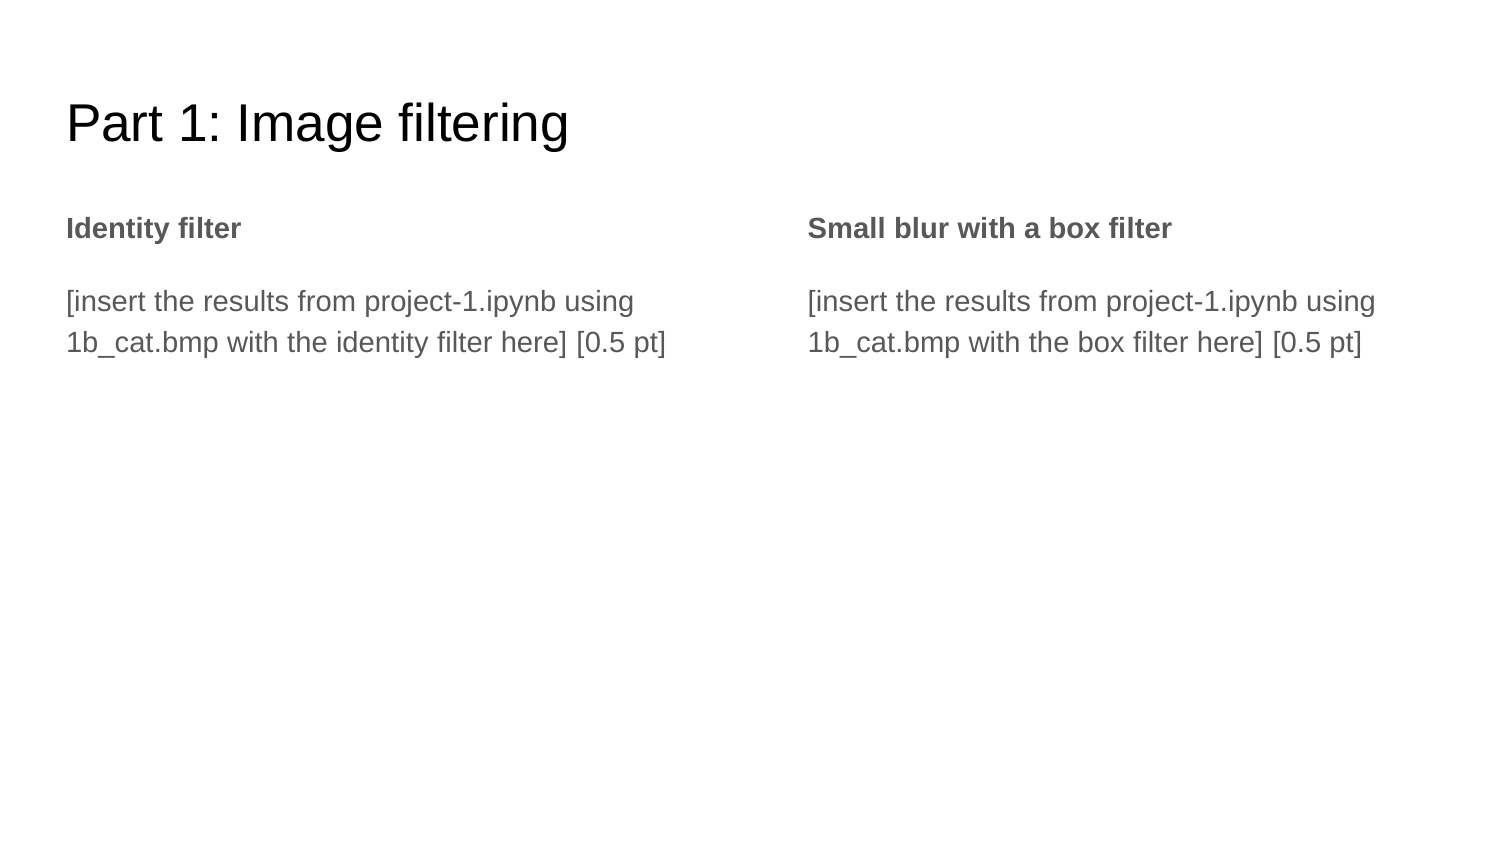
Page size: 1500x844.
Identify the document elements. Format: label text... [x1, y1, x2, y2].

title Part 1: Image filtering [50, 72, 1450, 168]
list Small blur with a box filter [insert the results from project-1.ipynb using 1b_cat.bmp with the box filter here] [0.5 pt] [792, 188, 1450, 750]
list Identity filter [insert the results from project-1.ipynb using 1b_cat.bmp with the identity filter here] [0.5 pt] [50, 188, 708, 750]
